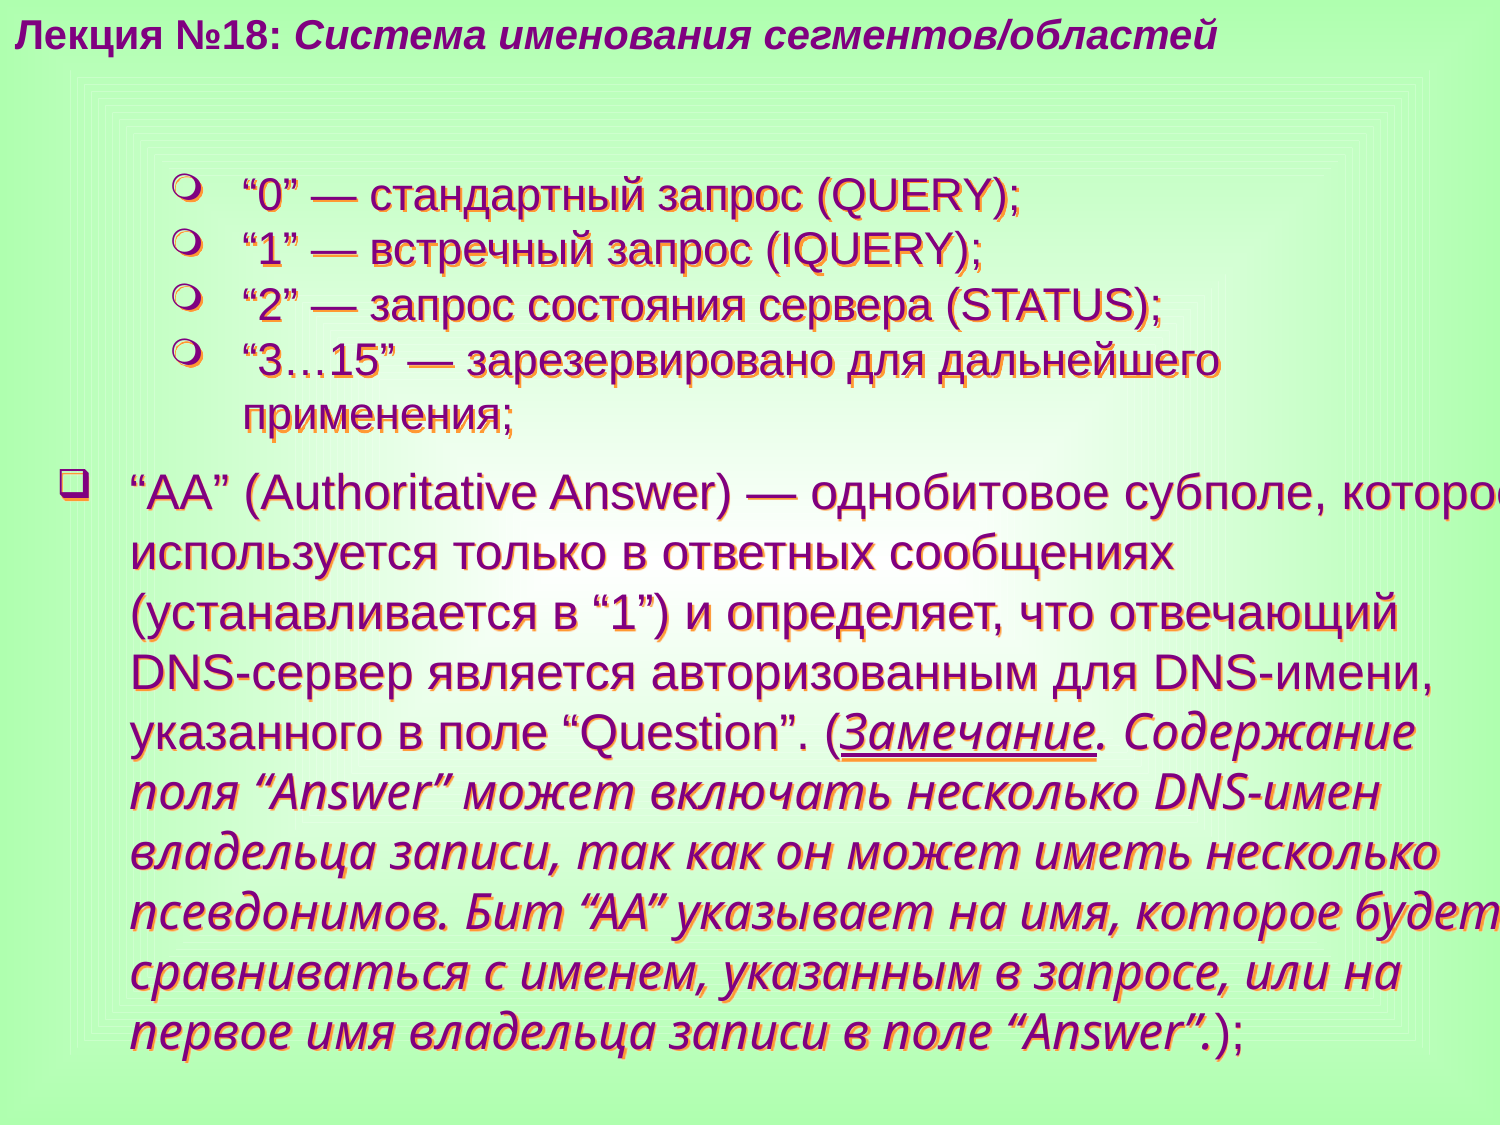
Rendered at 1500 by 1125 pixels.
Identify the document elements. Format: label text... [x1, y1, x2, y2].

text_box “0” — стандартный запрос (QUERY); “1” — встречный запрос (IQUERY); “2” — запрос состояния сервера (STATUS); “3…15” — зарезервировано для дальнейшего применения; [154, 156, 1337, 447]
text_box “АА” (Authoritative Answer) — однобитовое субполе, которое используется только в ответных сообщениях (устанавливается в “1”) и определяет, что отвечающий DNS-сервер является авторизованным для DNS-имени, указанного в поле “Question”. (Замечание. Содержание поля “Answer” может включать несколько DNS-имен владельца записи, так как он может иметь несколько псевдонимов. Бит “АА” указывает на имя, которое будет сравниваться с именем, указанным в запросе, или на первое имя владельца записи в поле “Answer”.); [41, 452, 1500, 1067]
text_box Лекция №18: Система именования сегментов/областей [0, 0, 1500, 65]
